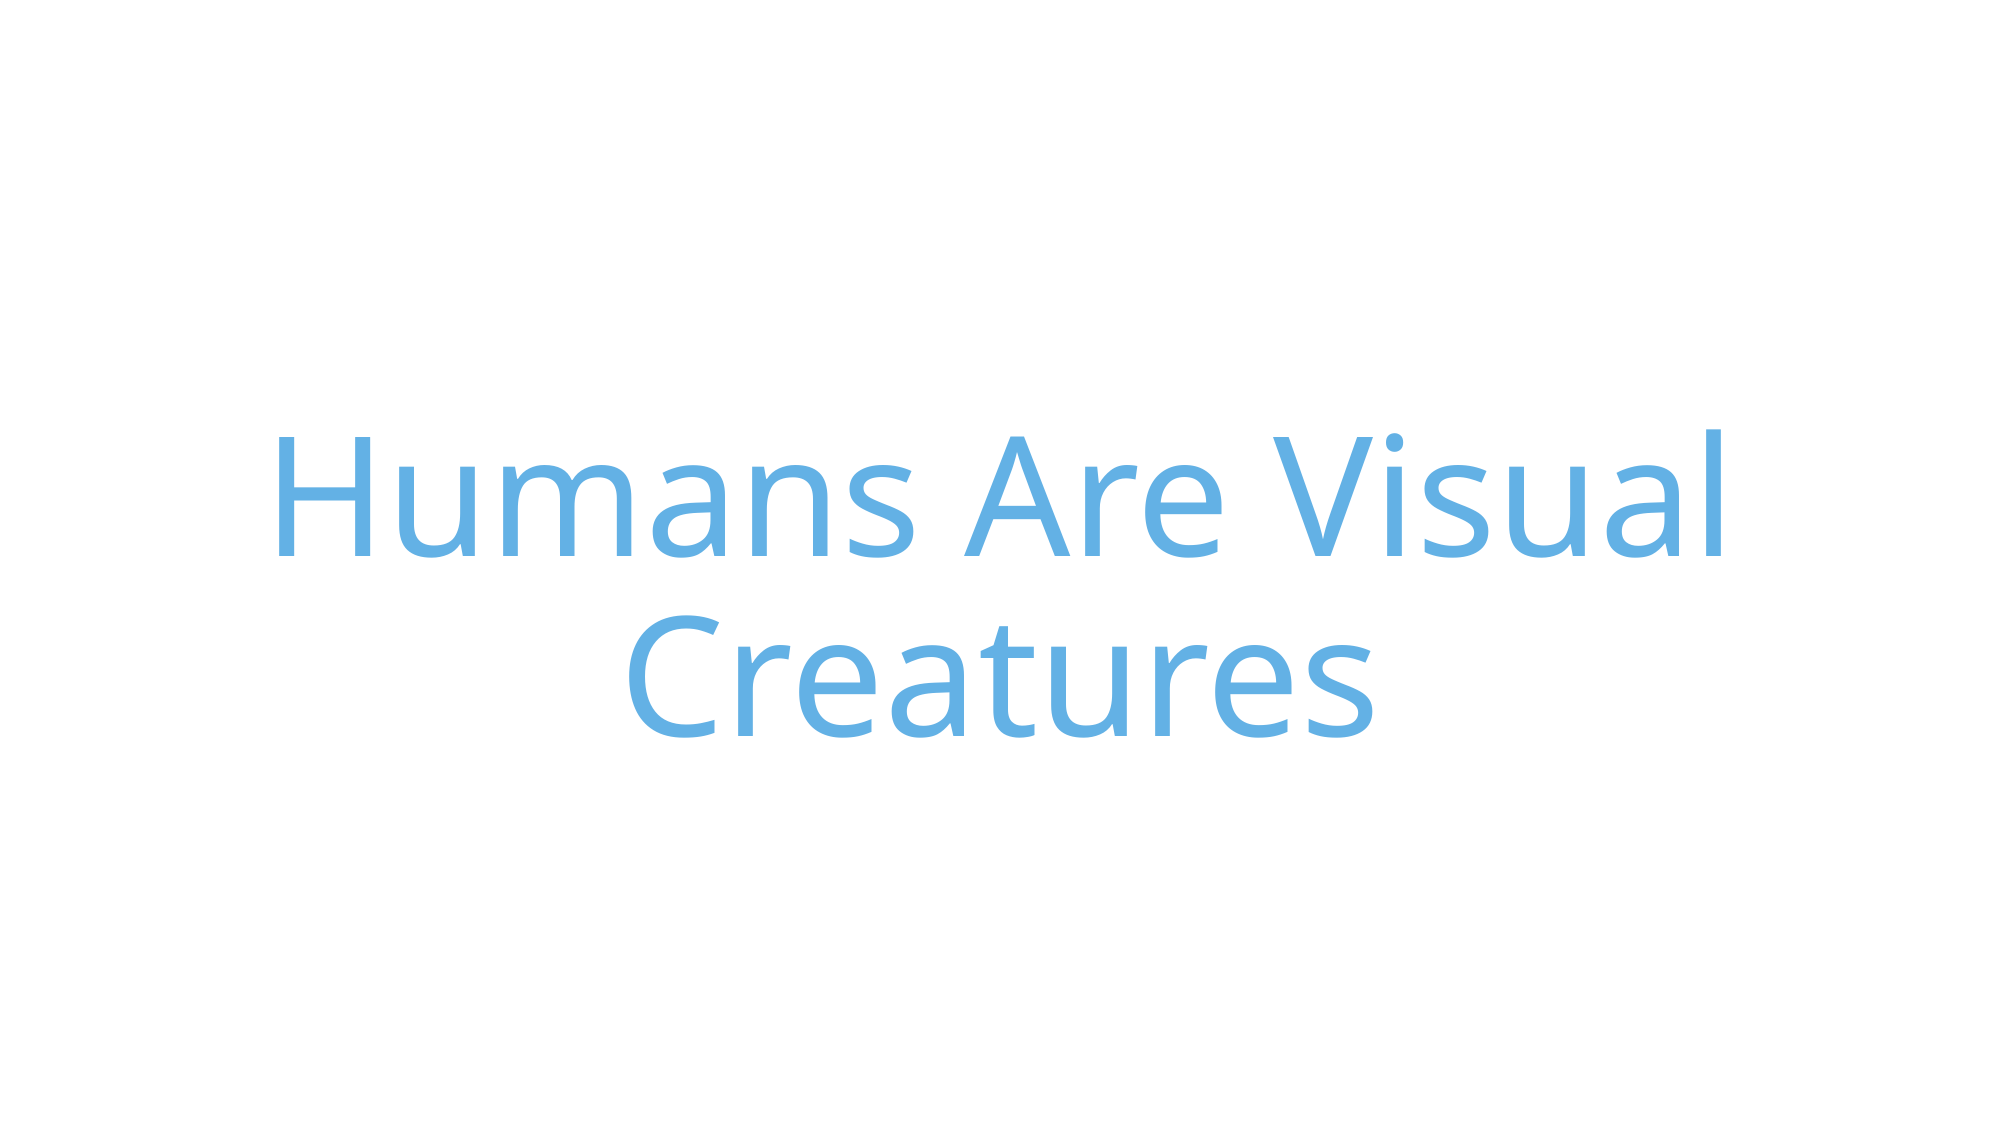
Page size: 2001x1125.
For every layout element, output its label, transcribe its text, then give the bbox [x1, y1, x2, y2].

list Humans Are Visual Creatures [58, 404, 1942, 815]
